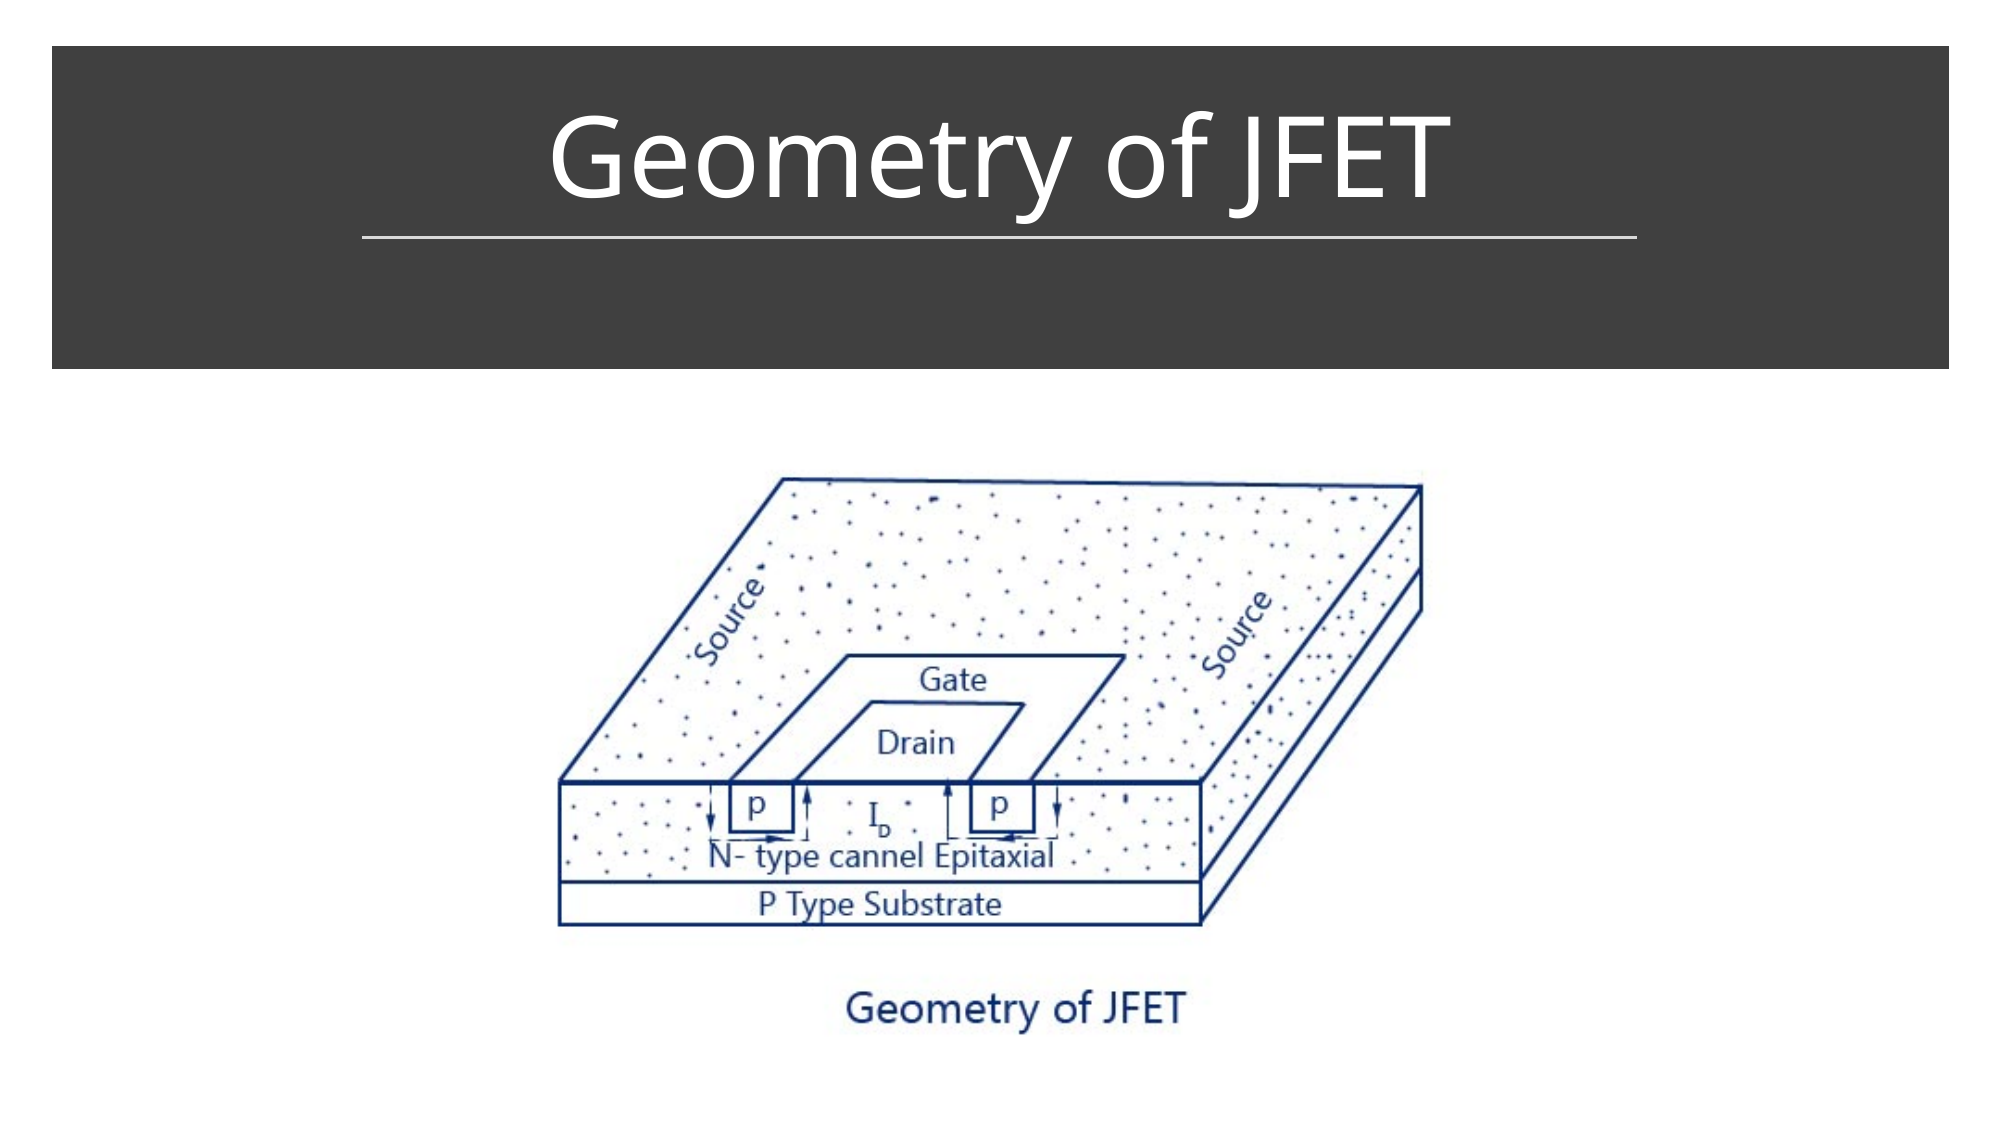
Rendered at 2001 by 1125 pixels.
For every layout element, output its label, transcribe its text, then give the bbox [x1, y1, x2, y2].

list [498, 411, 1492, 1068]
title Geometry of JFET [86, 76, 1914, 230]
text_box [61, 55, 1939, 360]
